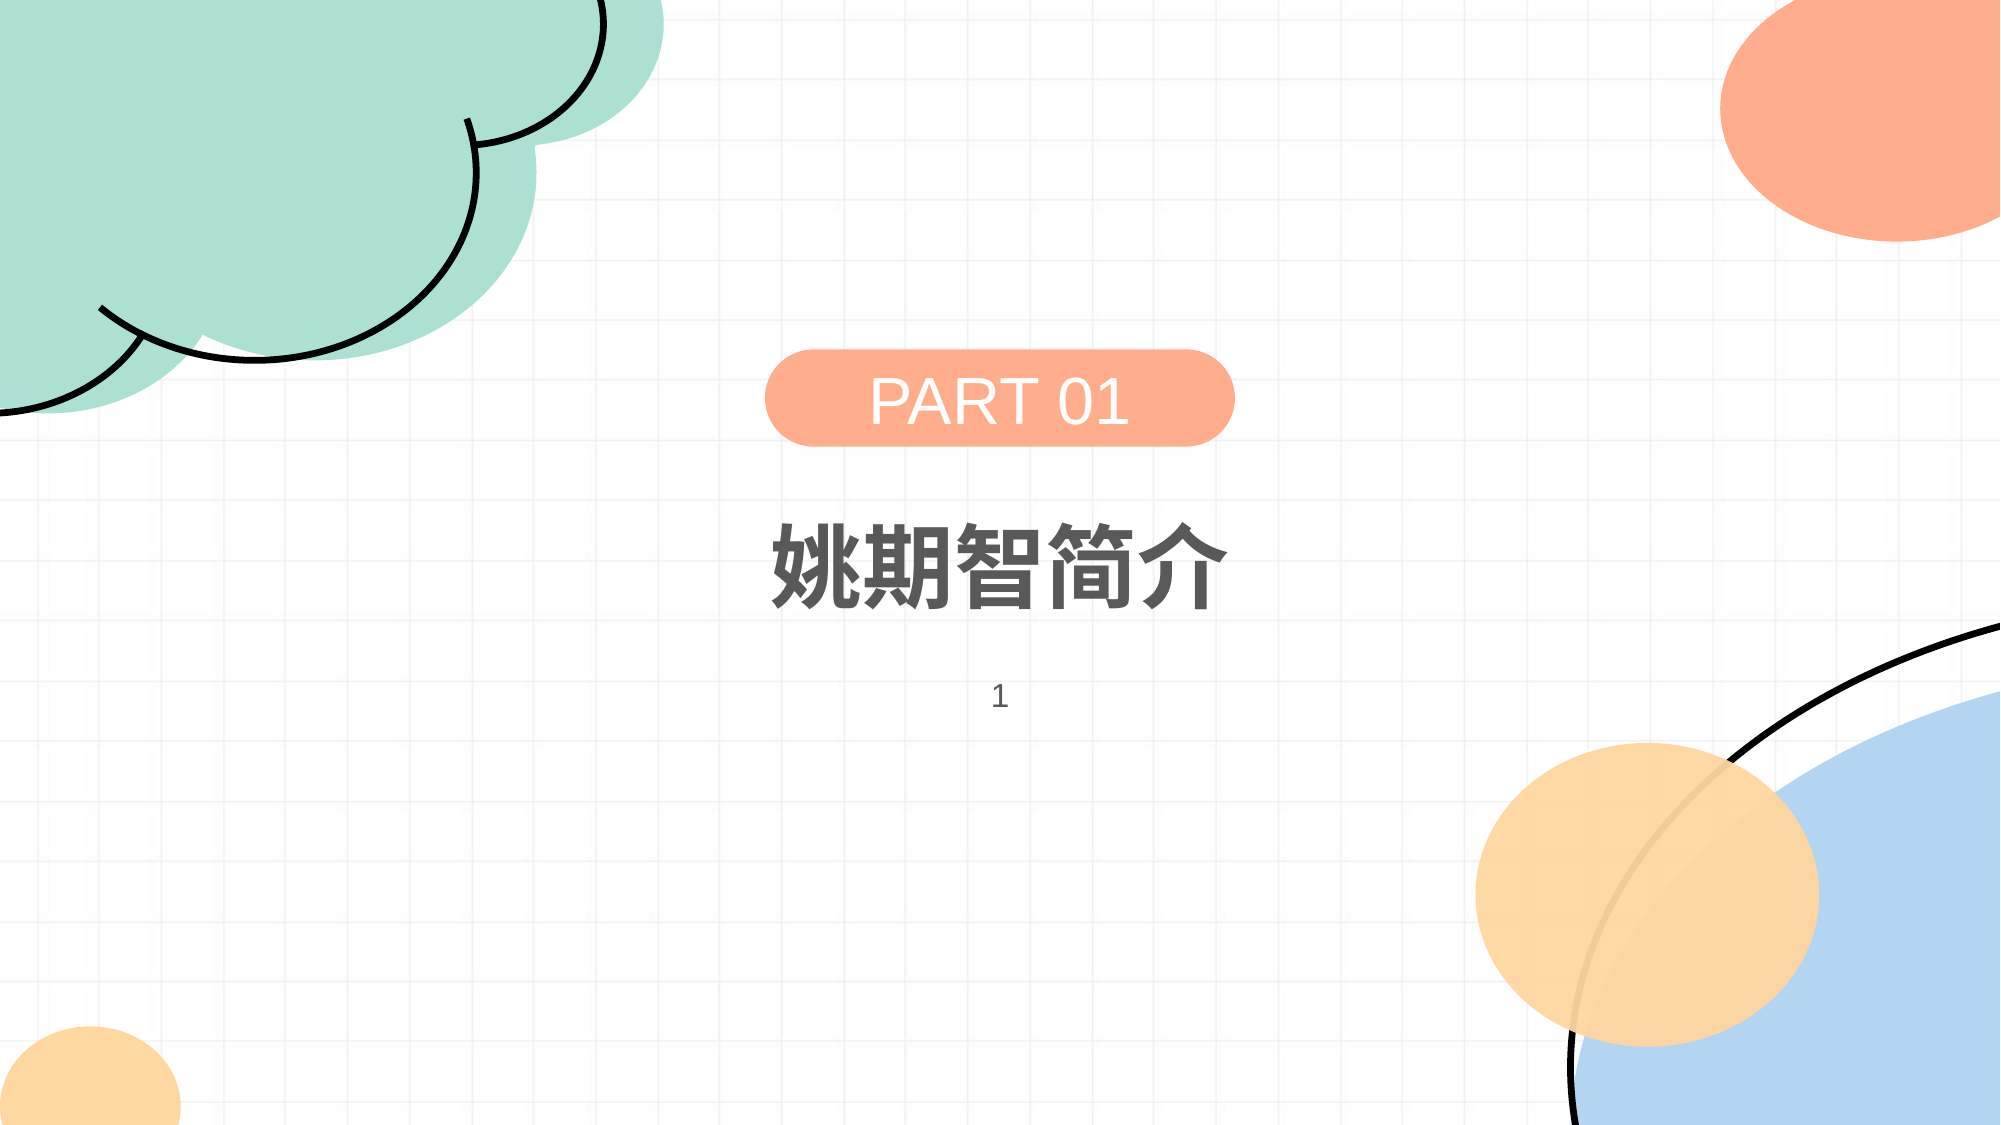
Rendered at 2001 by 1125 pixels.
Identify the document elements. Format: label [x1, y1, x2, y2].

picture [0, 0, 2000, 1125]
text_box [764, 349, 1235, 447]
